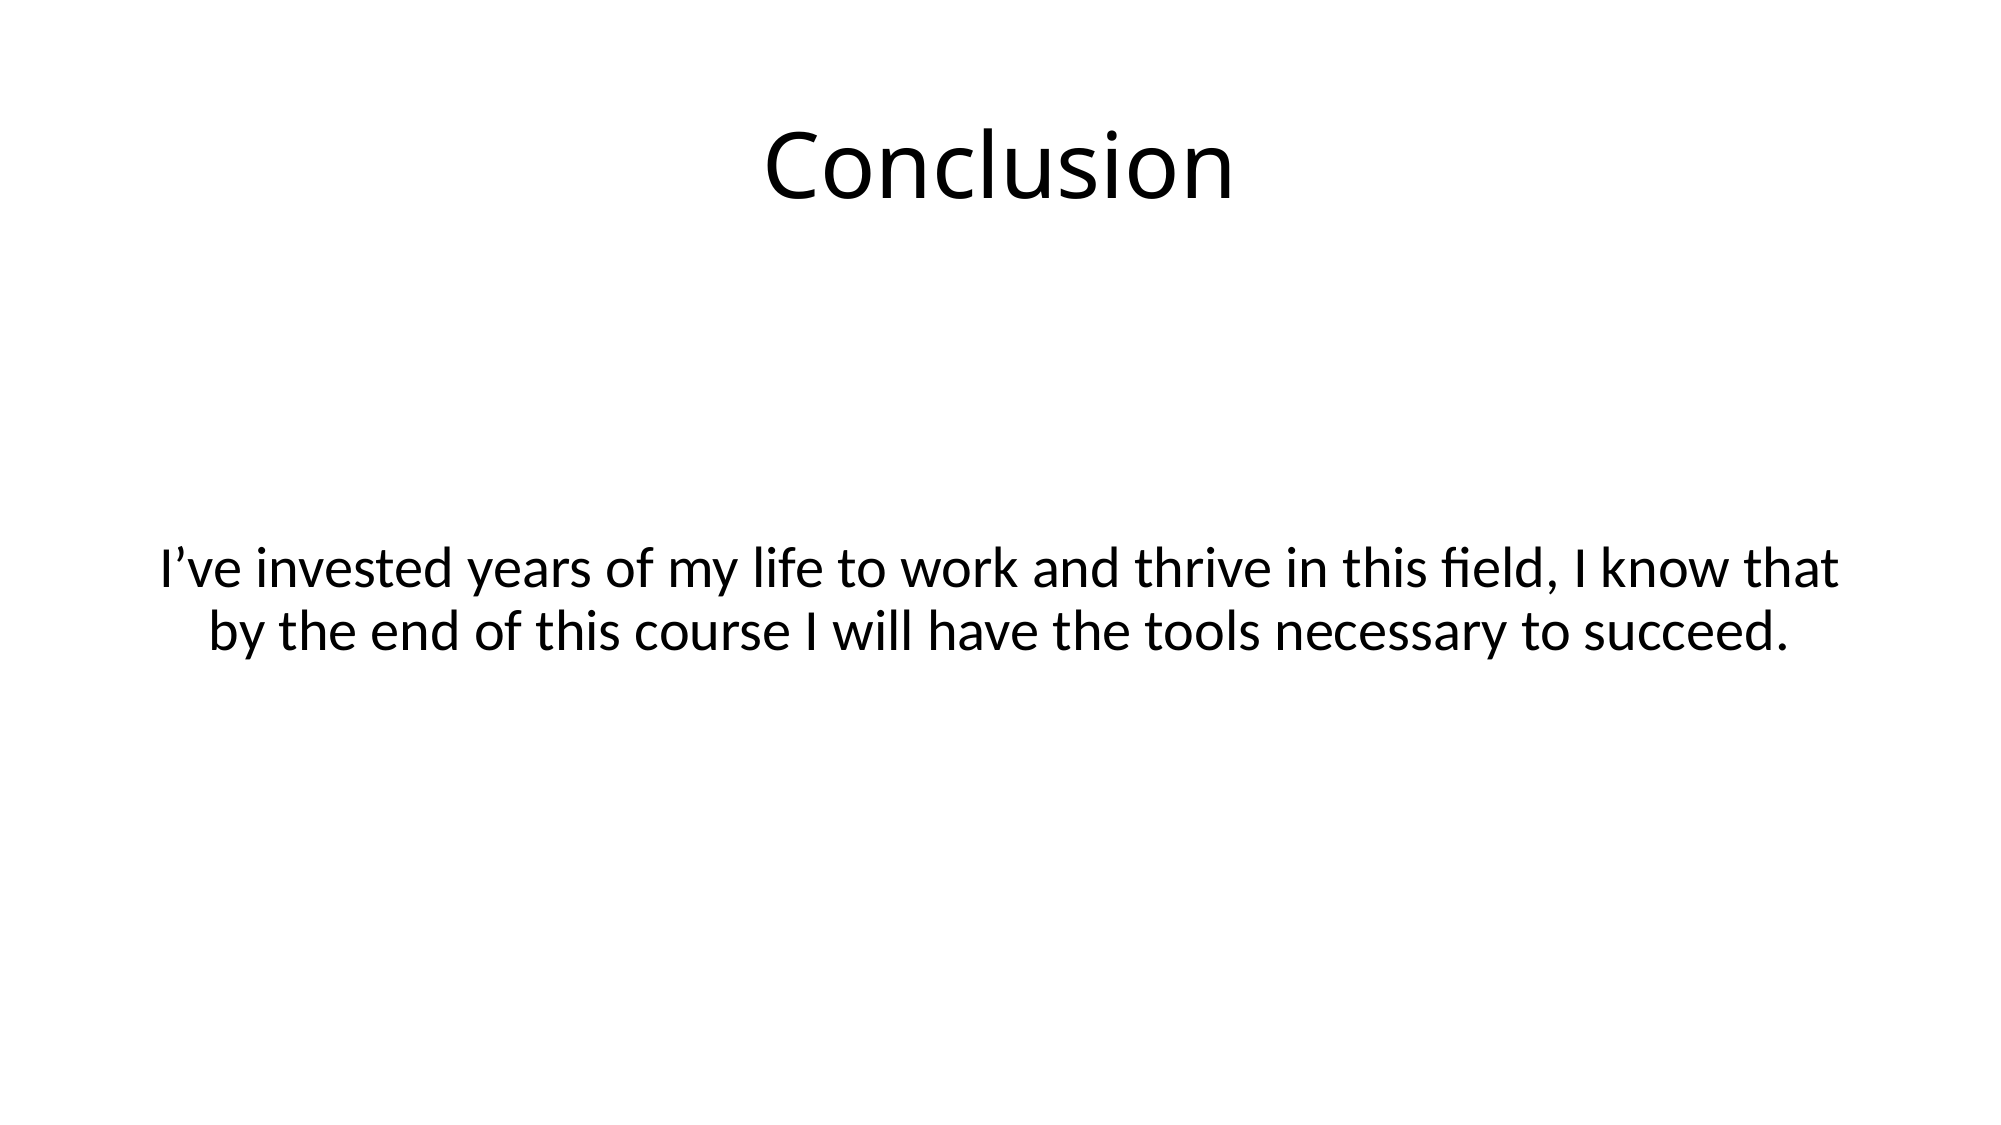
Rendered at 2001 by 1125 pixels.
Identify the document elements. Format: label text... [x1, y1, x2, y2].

title Conclusion [137, 59, 1863, 278]
list I’ve invested years of my life to work and thrive in this field, I know that by the end of this course I will have the tools necessary to succeed. [137, 529, 1863, 1125]
